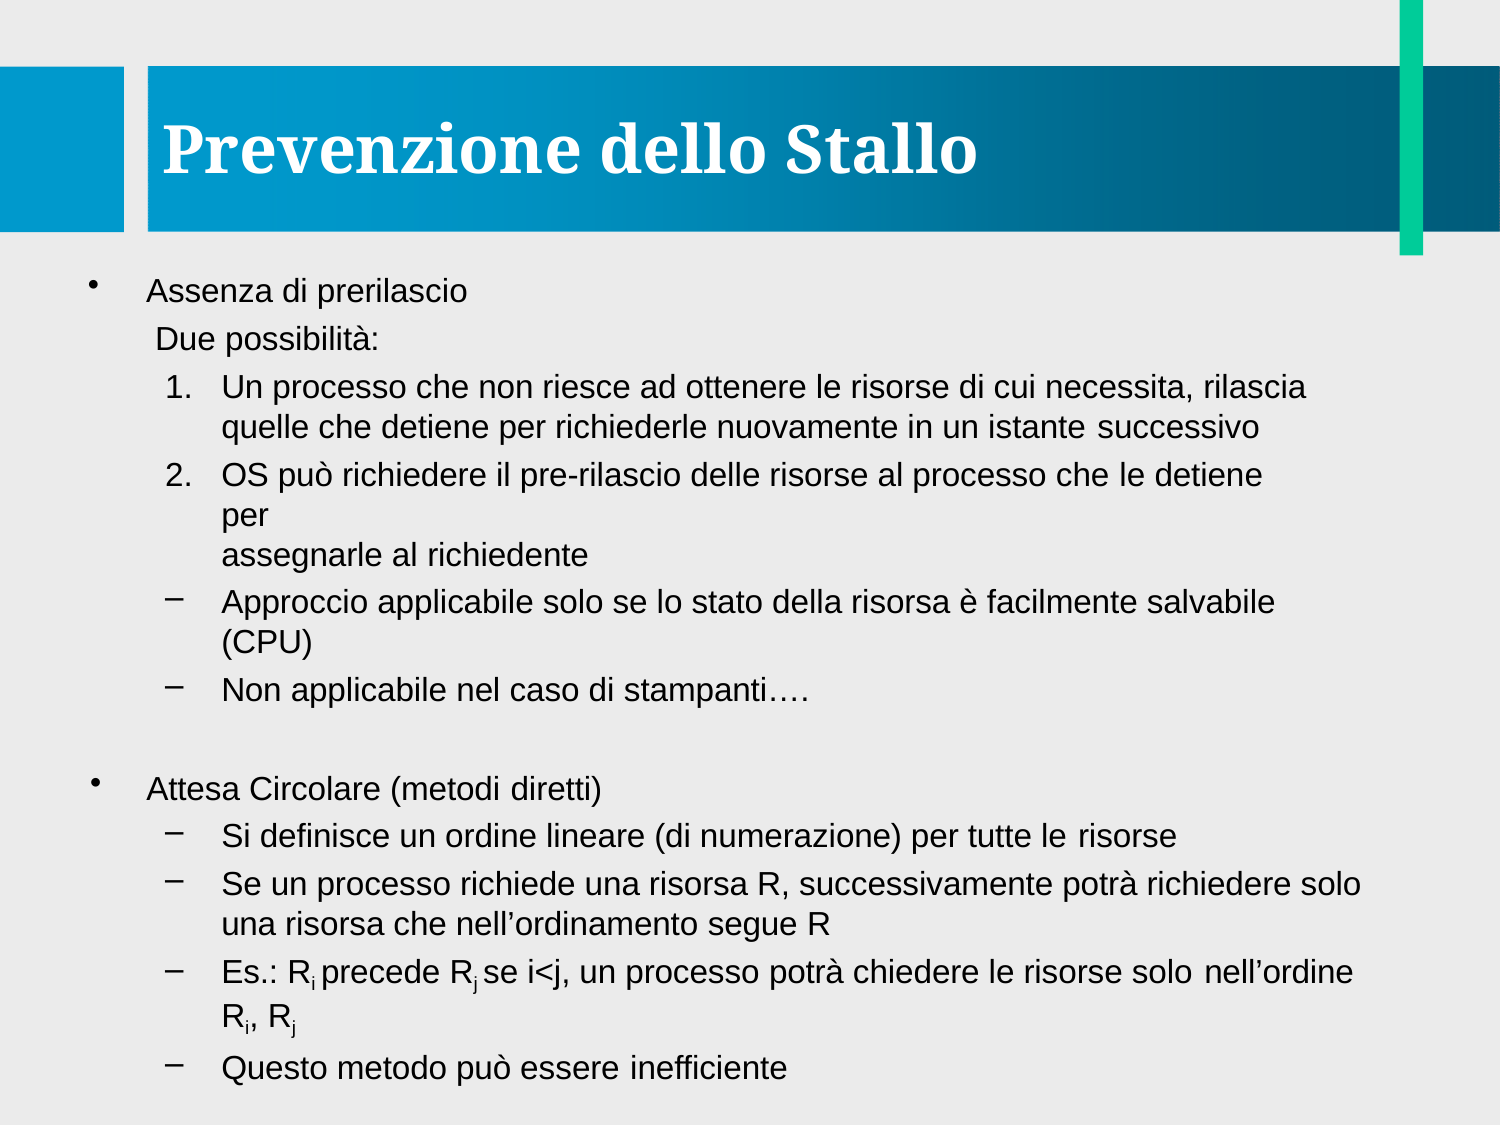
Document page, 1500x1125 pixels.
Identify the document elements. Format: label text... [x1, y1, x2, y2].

text_box Assenza di prerilascio Due possibilità: Un processo che non riesce ad ottenere le risorse di cui necessita, rilascia quelle che detiene per richiederle nuovamente in un istante successivo OS può richiedere il pre-rilascio delle risorse al processo che le detiene per assegnarle al richiedente Approccio applicabile solo se lo stato della risorsa è facilmente salvabile (CPU) Non applicabile nel caso di stampanti…. Attesa Circolare (metodi diretti) Si definisce un ordine lineare (di numerazione) per tutte le risorse Se un processo richiede una risorsa R, successivamente potrà richiedere solo una risorsa che nell’ordinamento segue R Es.: Ri precede Rj se i<j, un processo potrà chiedere le risorse solo nell’ordine Ri, Rj Questo metodo può essere inefficiente 6 [87, 259, 1413, 1125]
title Prevenzione dello Stallo [147, 64, 1400, 295]
text_box [1424, 66, 1500, 232]
text_box [1399, 0, 1424, 256]
text_box [0, 66, 124, 233]
